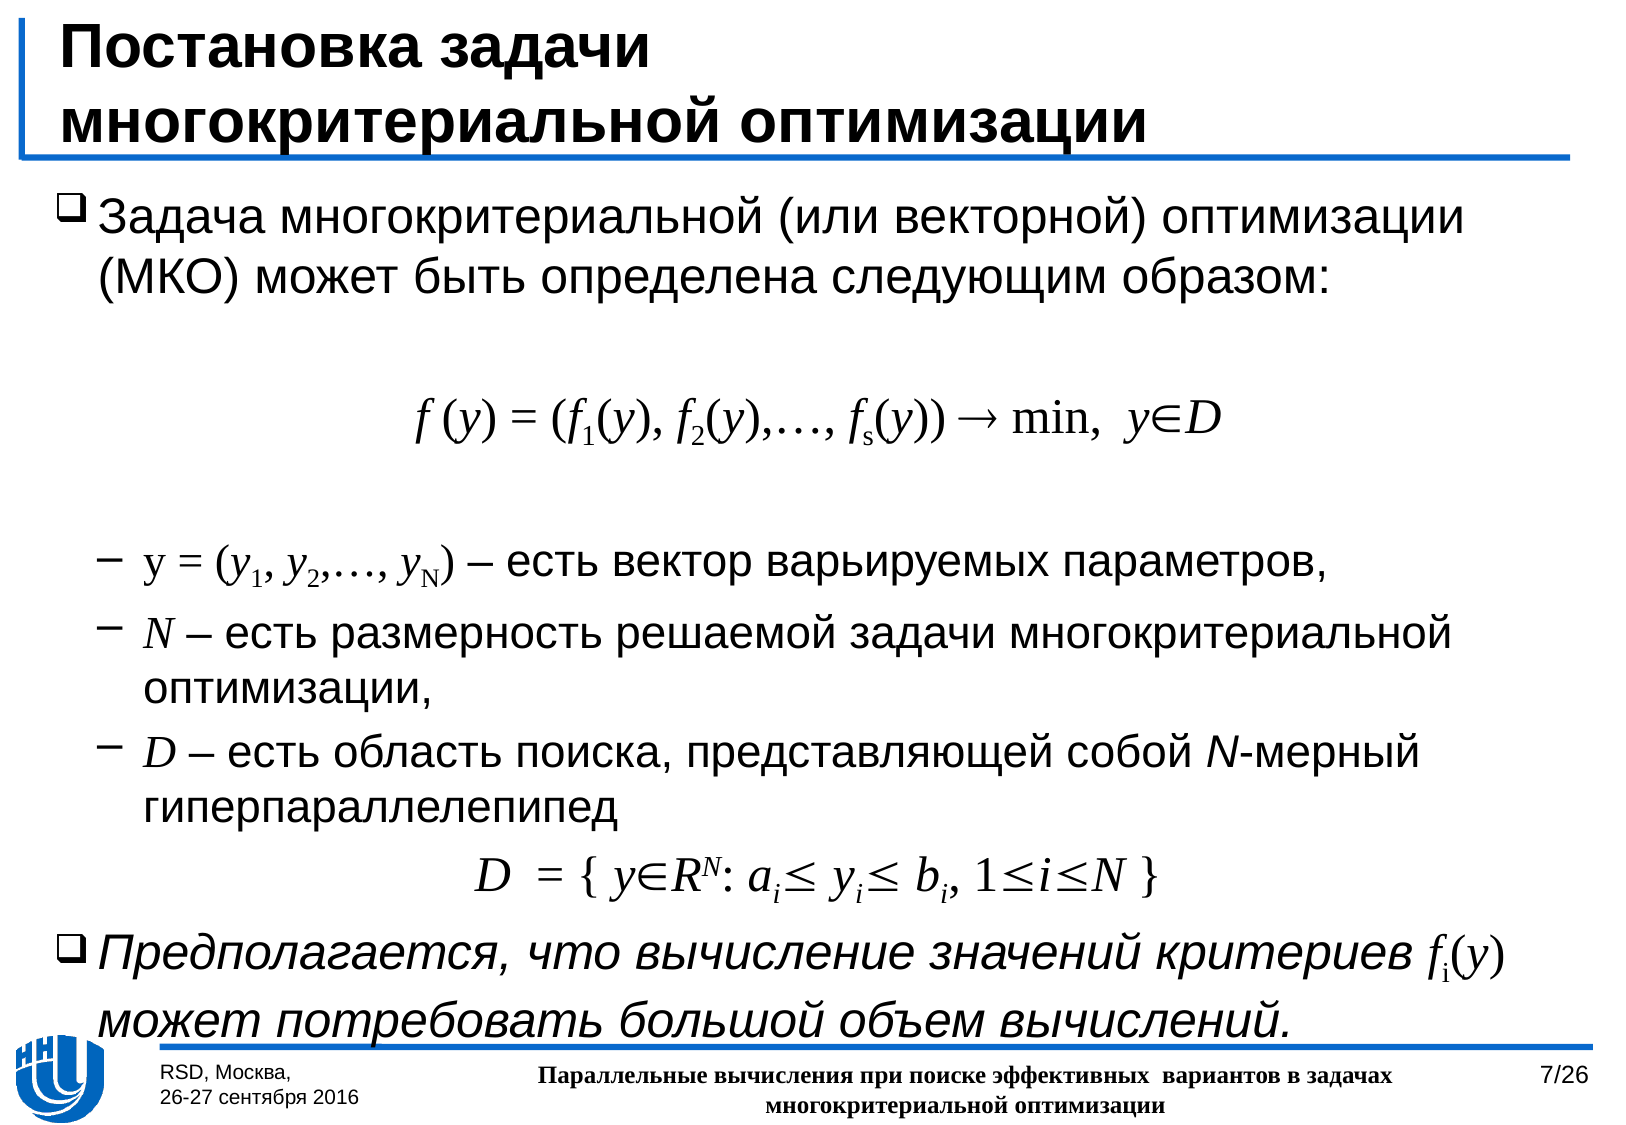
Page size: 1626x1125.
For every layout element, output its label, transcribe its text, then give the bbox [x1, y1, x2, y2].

slide_number 7/26 [1450, 1051, 1605, 1125]
slide_number RSD, Москва, 26-27 сентября 2016 [144, 1051, 482, 1125]
picture [16, 1035, 104, 1123]
list Задача многокритериальной (или векторной) оптимизации (МКО) может быть определена следующим образом: f (y) = (f1(y), f2(y),…, fs(y))  min, yD y = (y1, y2,…, yN) – есть вектор варьируемых параметров, N – есть размерность решаемой задачи многокритериальной оптимизации, D – есть область поиска, представляющей собой N-мерный гиперпараллелепипед D = { yRN: ai yi bi, 1iN } Предполагается, что вычисление значений критериев fi(y) может потребовать большой объем вычислений. [38, 175, 1598, 1032]
footer Параллельные вычисления при поиске эффективных вариантов в задачах многокритериальной оптимизации [493, 1051, 1439, 1125]
title Постановка задачи многокритериальной оптимизации [44, 33, 1598, 127]
